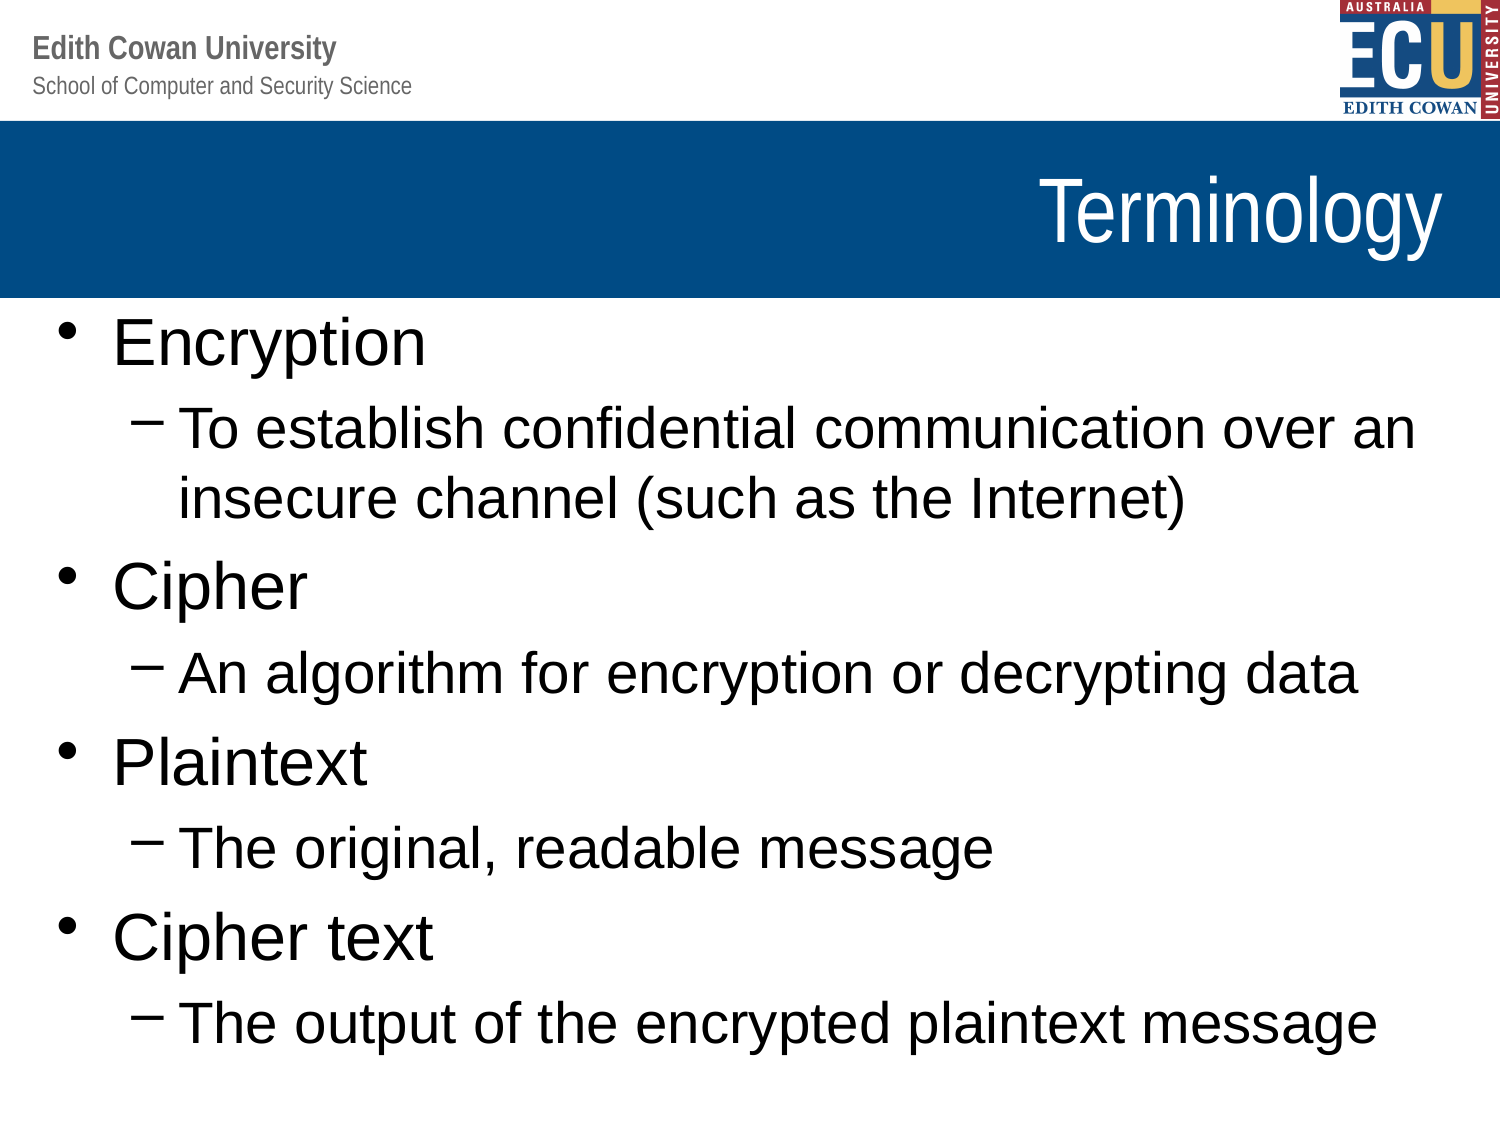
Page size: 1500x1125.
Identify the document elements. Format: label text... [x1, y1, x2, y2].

title Terminology [40, 123, 1460, 289]
list Encryption To establish confidential communication over an insecure channel (such as the Internet) Cipher An algorithm for encryption or decrypting data Plaintext The original, readable message Cipher text The output of the encrypted plaintext message [40, 290, 1460, 1060]
picture [1340, 0, 1500, 119]
